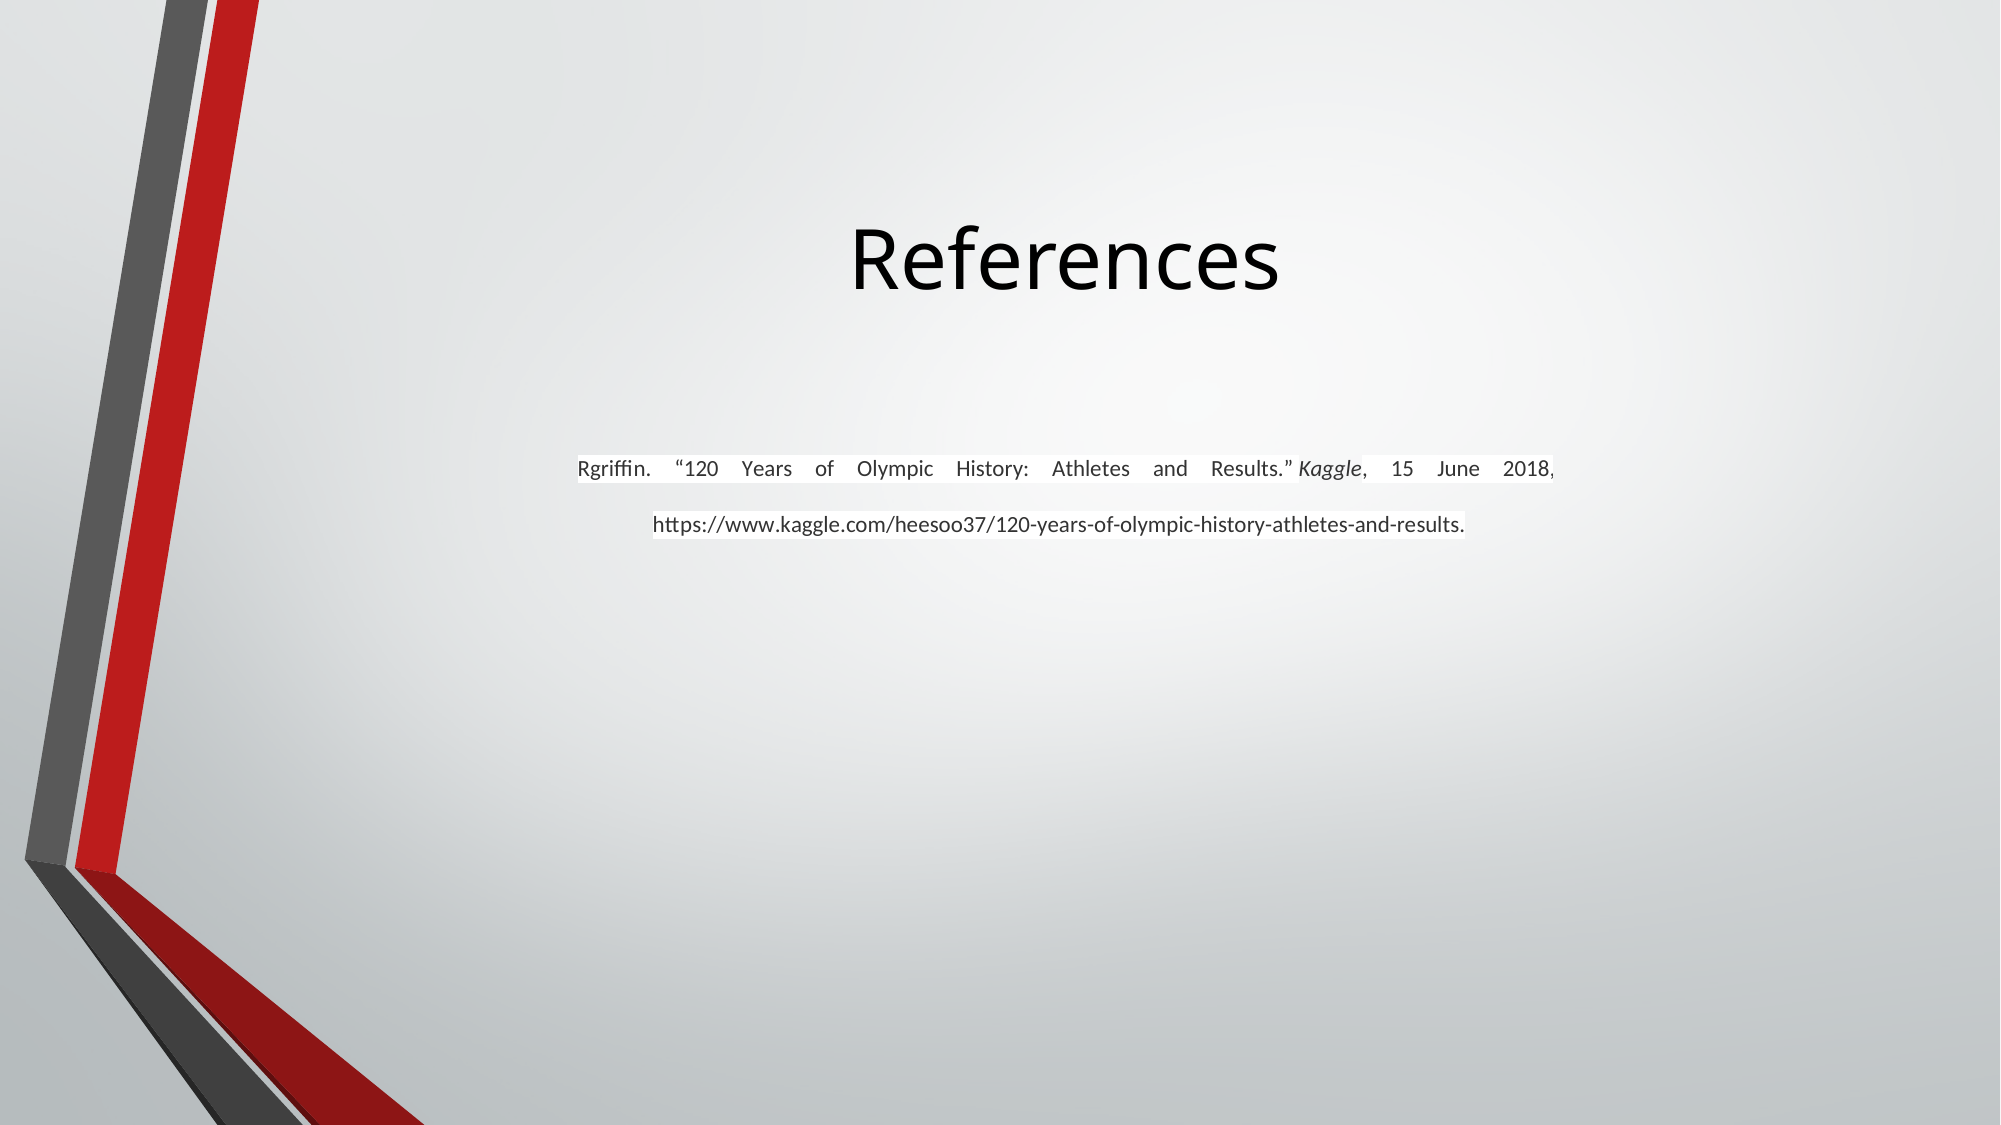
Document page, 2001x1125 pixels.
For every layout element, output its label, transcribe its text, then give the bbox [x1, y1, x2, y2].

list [577, 454, 1554, 584]
title References [243, 112, 1887, 400]
